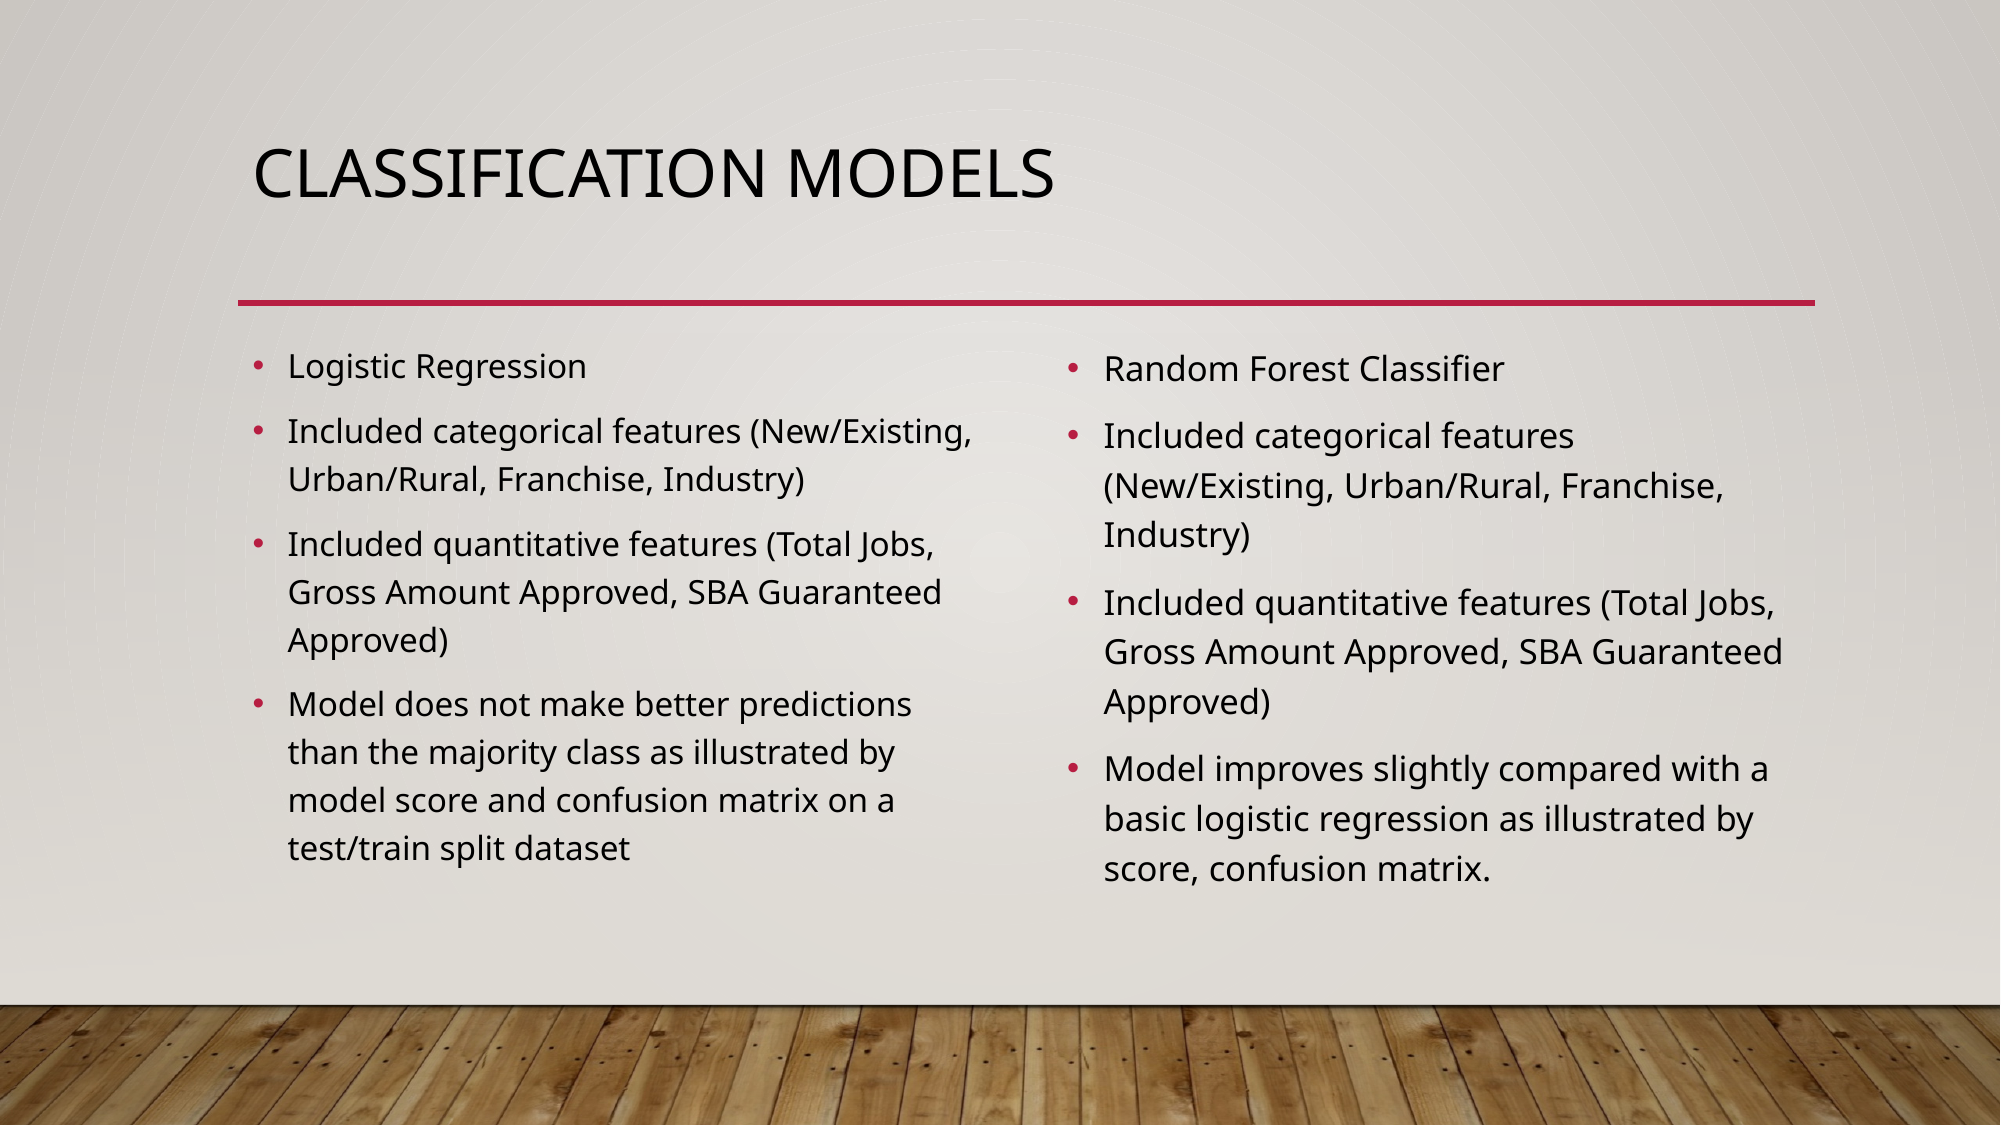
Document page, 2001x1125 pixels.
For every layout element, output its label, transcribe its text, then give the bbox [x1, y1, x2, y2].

list Random Forest Classifier Included categorical features (New/Existing, Urban/Rural, Franchise, Industry) Included quantitative features (Total Jobs, Gross Amount Approved, SBA Guaranteed Approved) Model improves slightly compared with a basic logistic regression as illustrated by score, confusion matrix. [1052, 330, 1815, 896]
title Classification Models [237, 132, 1814, 306]
list Logistic Regression Included categorical features (New/Existing, Urban/Rural, Franchise, Industry) Included quantitative features (Total Jobs, Gross Amount Approved, SBA Guaranteed Approved) Model does not make better predictions than the majority class as illustrated by model score and confusion matrix on a test/train split dataset [237, 329, 1000, 896]
picture [0, 1005, 2000, 1125]
